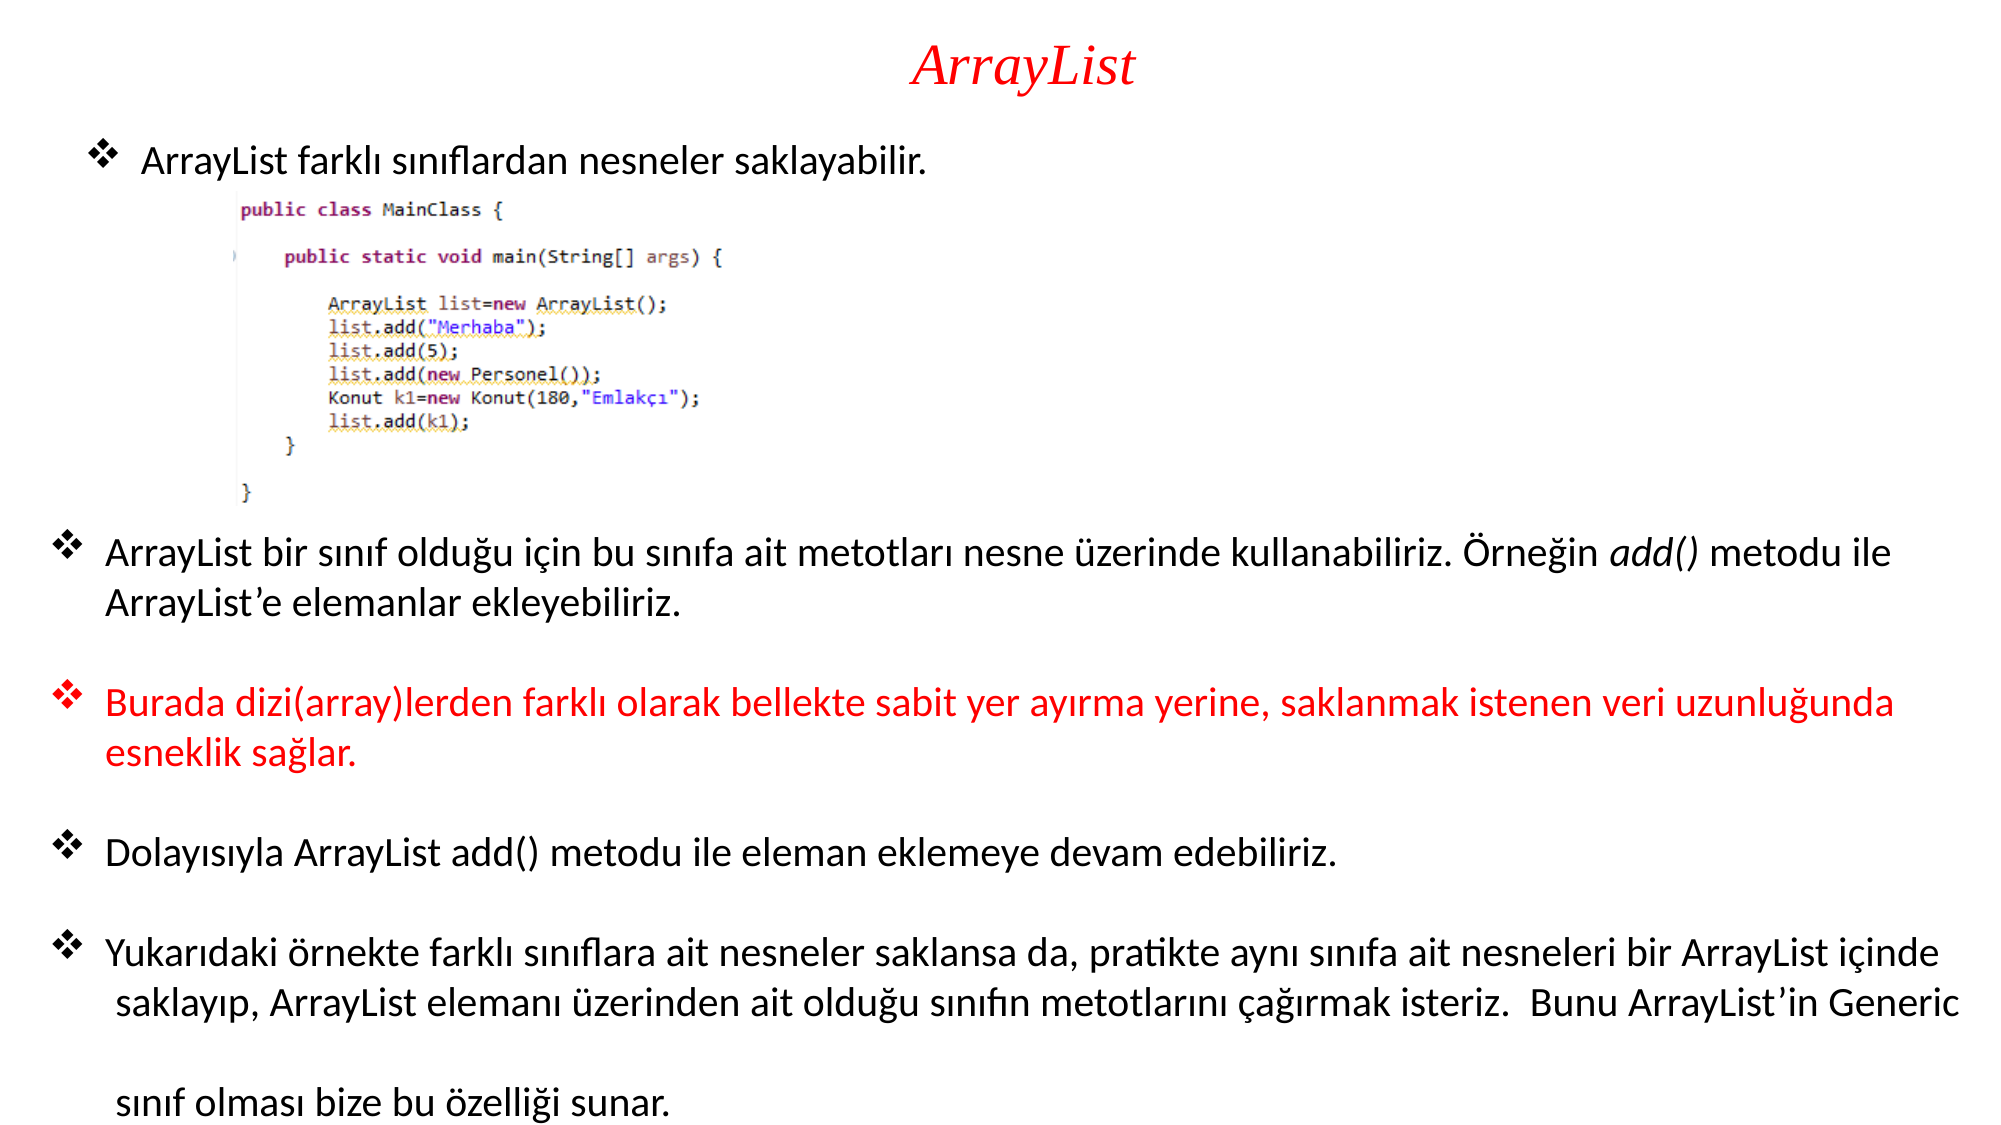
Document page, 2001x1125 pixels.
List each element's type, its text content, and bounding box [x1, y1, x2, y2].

picture [233, 191, 728, 506]
text_box ArrayList farklı sınıflardan nesneler saklayabilir. [69, 125, 1960, 191]
text_box ArrayList [883, 18, 1152, 104]
text_box ArrayList bir sınıf olduğu için bu sınıfa ait metotları nesne üzerinde kullanabiliriz. Örneğin add() metodu ile ArrayList’e elemanlar ekleyebiliriz. Burada dizi(array)lerden farklı olarak bellekte sabit yer ayırma yerine, saklanmak istenen veri uzunluğunda esneklik sağlar. Dolayısıyla ArrayList add() metodu ile eleman eklemeye devam edebiliriz. Yukarıdaki örnekte farklı sınıflara ait nesneler saklansa da, pratikte aynı sınıfa ait nesneleri bir ArrayList içinde saklayıp, ArrayList elemanı üzerinden ait olduğu sınıfın metotlarını çağırmak isteriz. Bunu ArrayList’in Generic sınıf olması bize bu özelliği sunar. [34, 516, 2000, 1125]
